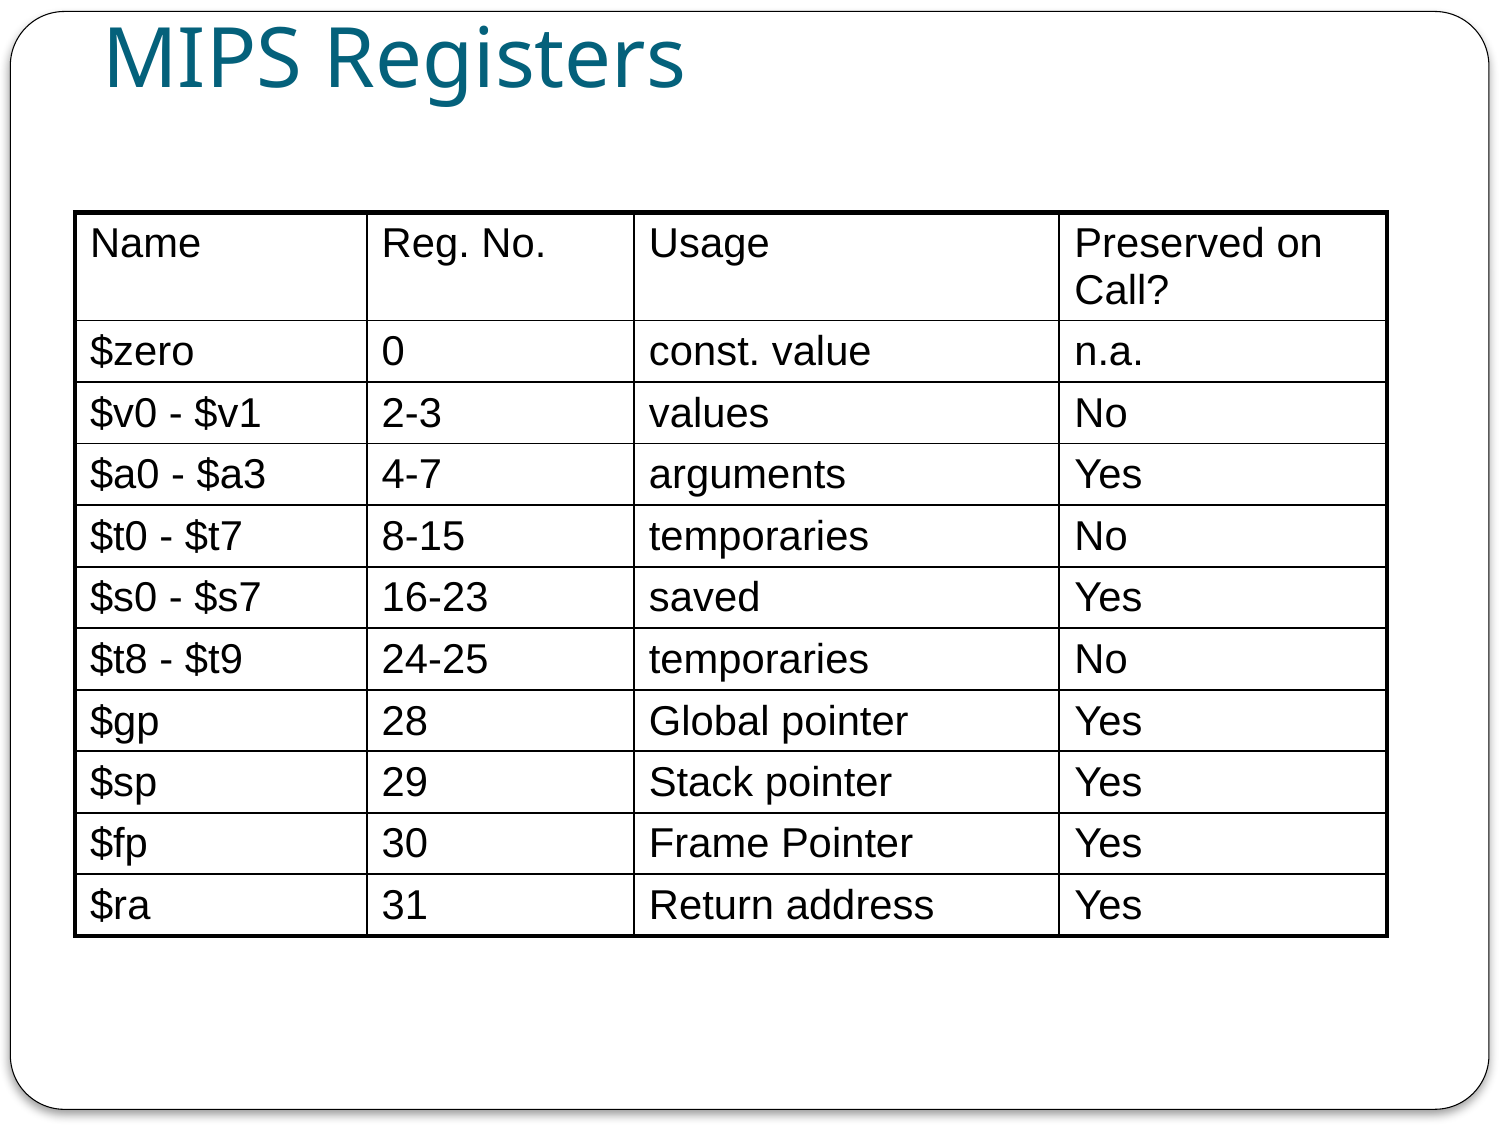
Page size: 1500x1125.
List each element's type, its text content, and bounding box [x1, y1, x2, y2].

table_cell $s0 - $s7 [77, 568, 366, 627]
table_cell 30 [368, 814, 633, 873]
table_cell $ra [77, 875, 366, 934]
table_cell Global pointer [635, 691, 1058, 750]
table_cell 4-7 [368, 444, 633, 504]
table_cell No [1060, 383, 1385, 443]
table_cell 29 [368, 752, 633, 812]
table_cell 0 [368, 321, 633, 381]
table_cell Return address [635, 875, 1058, 934]
table_cell temporaries [635, 506, 1058, 566]
table_cell $v0 - $v1 [77, 383, 366, 443]
table_cell $a0 - $a3 [77, 444, 366, 504]
table_cell 31 [368, 875, 633, 934]
table_cell const. value [635, 321, 1058, 381]
table_cell Yes [1060, 814, 1385, 873]
table_cell No [1060, 506, 1385, 566]
table_cell arguments [635, 444, 1058, 504]
table_cell values [635, 383, 1058, 443]
table_header Name [77, 215, 366, 320]
table_cell temporaries [635, 629, 1058, 689]
table_cell 28 [368, 691, 633, 750]
table_cell 2-3 [368, 383, 633, 443]
table_cell Yes [1060, 752, 1385, 812]
table_cell saved [635, 568, 1058, 627]
table_cell 24-25 [368, 629, 633, 689]
table_cell $gp [77, 691, 366, 750]
table_cell Yes [1060, 568, 1385, 627]
table_cell $zero [77, 321, 366, 381]
table_cell Stack pointer [635, 752, 1058, 812]
table_cell No [1060, 629, 1385, 689]
table_cell $sp [77, 752, 366, 812]
table_cell n.a. [1060, 321, 1385, 381]
table_header Usage [635, 215, 1058, 320]
table_cell $t0 - $t7 [77, 506, 366, 566]
table_header Reg. No. [368, 215, 633, 320]
title MIPS Registers [87, 49, 1426, 120]
table_cell Yes [1060, 444, 1385, 504]
table_header Preserved on Call? [1060, 215, 1385, 320]
table_cell Yes [1060, 875, 1385, 934]
table_cell 8-15 [368, 506, 633, 566]
table_cell $fp [77, 814, 366, 873]
table_cell Frame Pointer [635, 814, 1058, 873]
table_cell 16-23 [368, 568, 633, 627]
table_cell $t8 - $t9 [77, 629, 366, 689]
table_cell Yes [1060, 691, 1385, 750]
